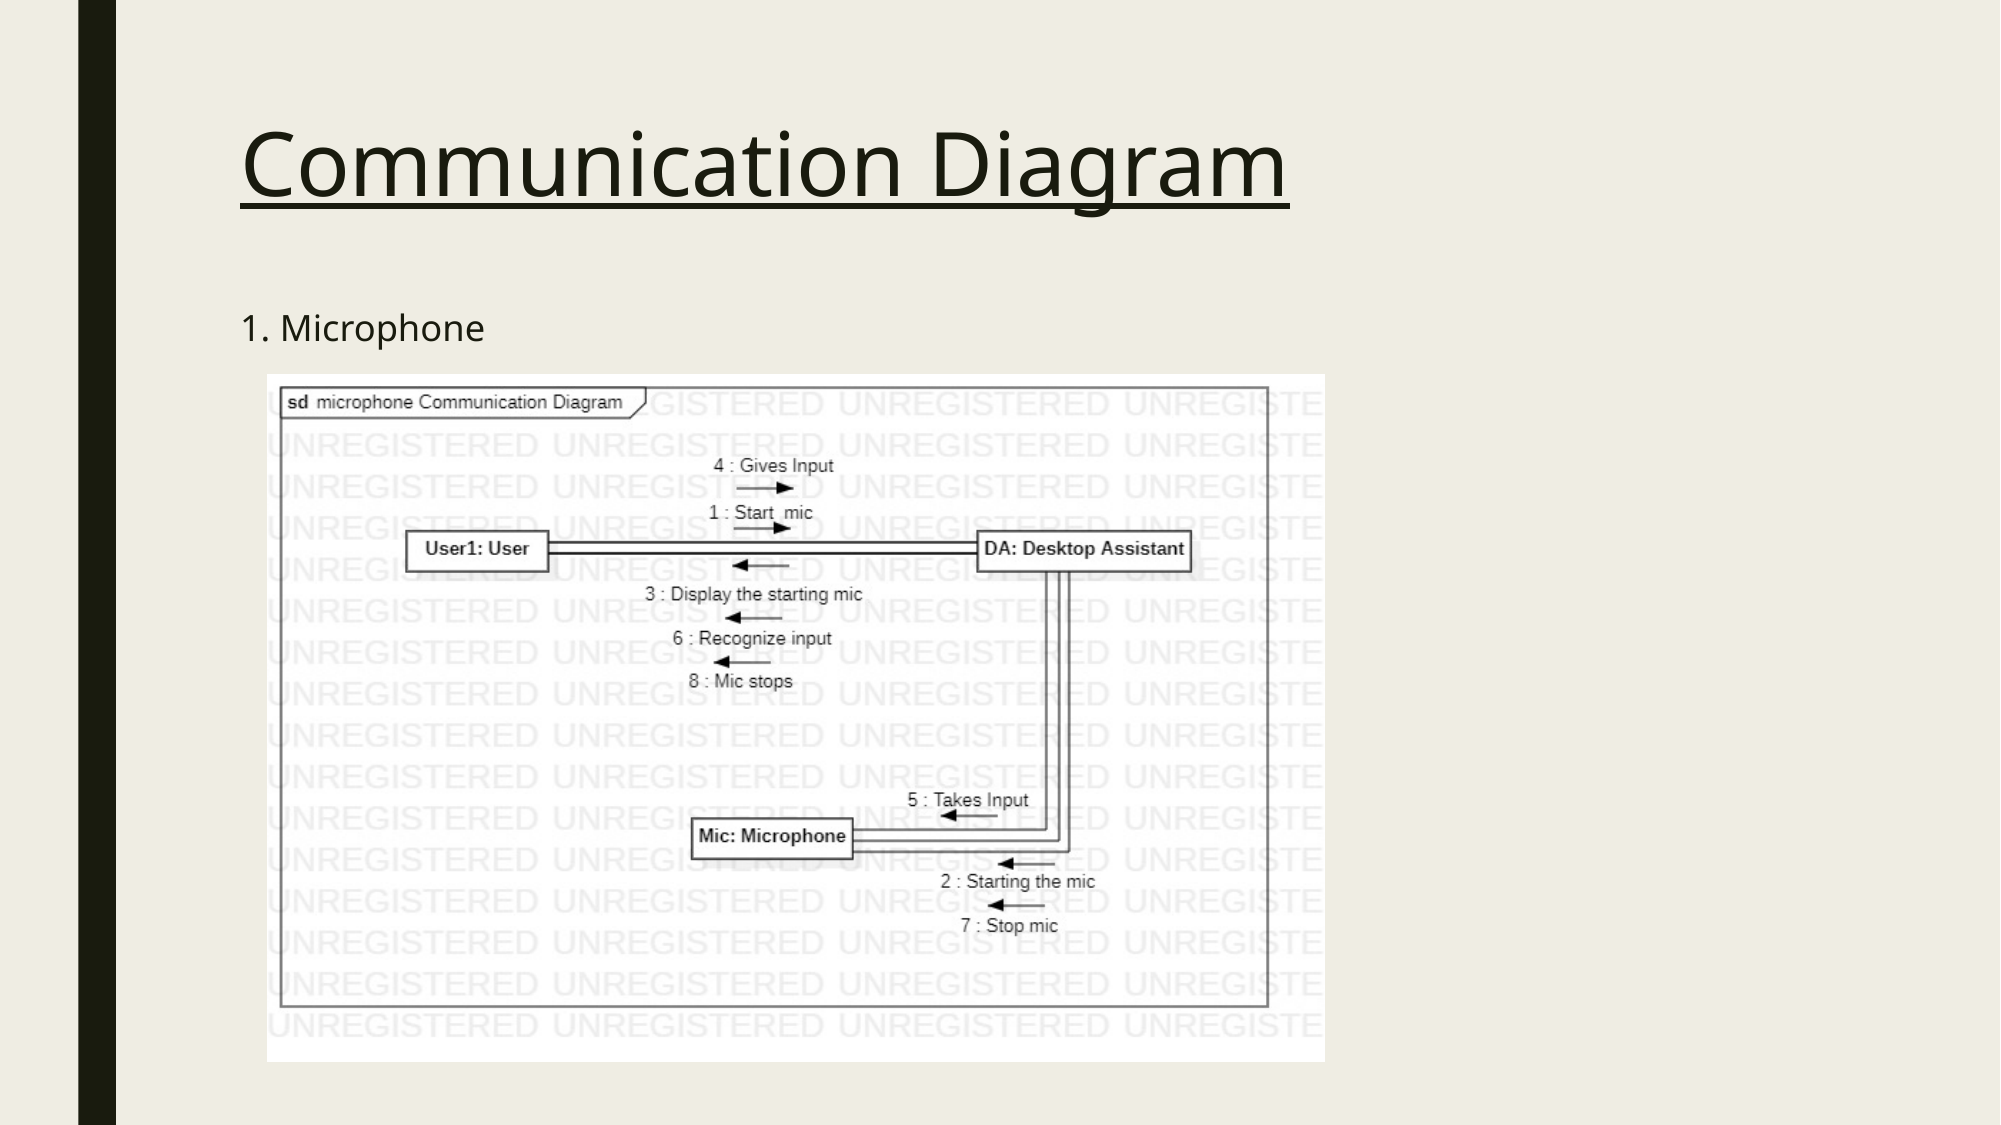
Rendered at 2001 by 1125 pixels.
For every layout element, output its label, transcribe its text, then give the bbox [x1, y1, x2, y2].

picture [267, 374, 1325, 1062]
title Communication Diagram 1. Microphone [225, 112, 1800, 357]
